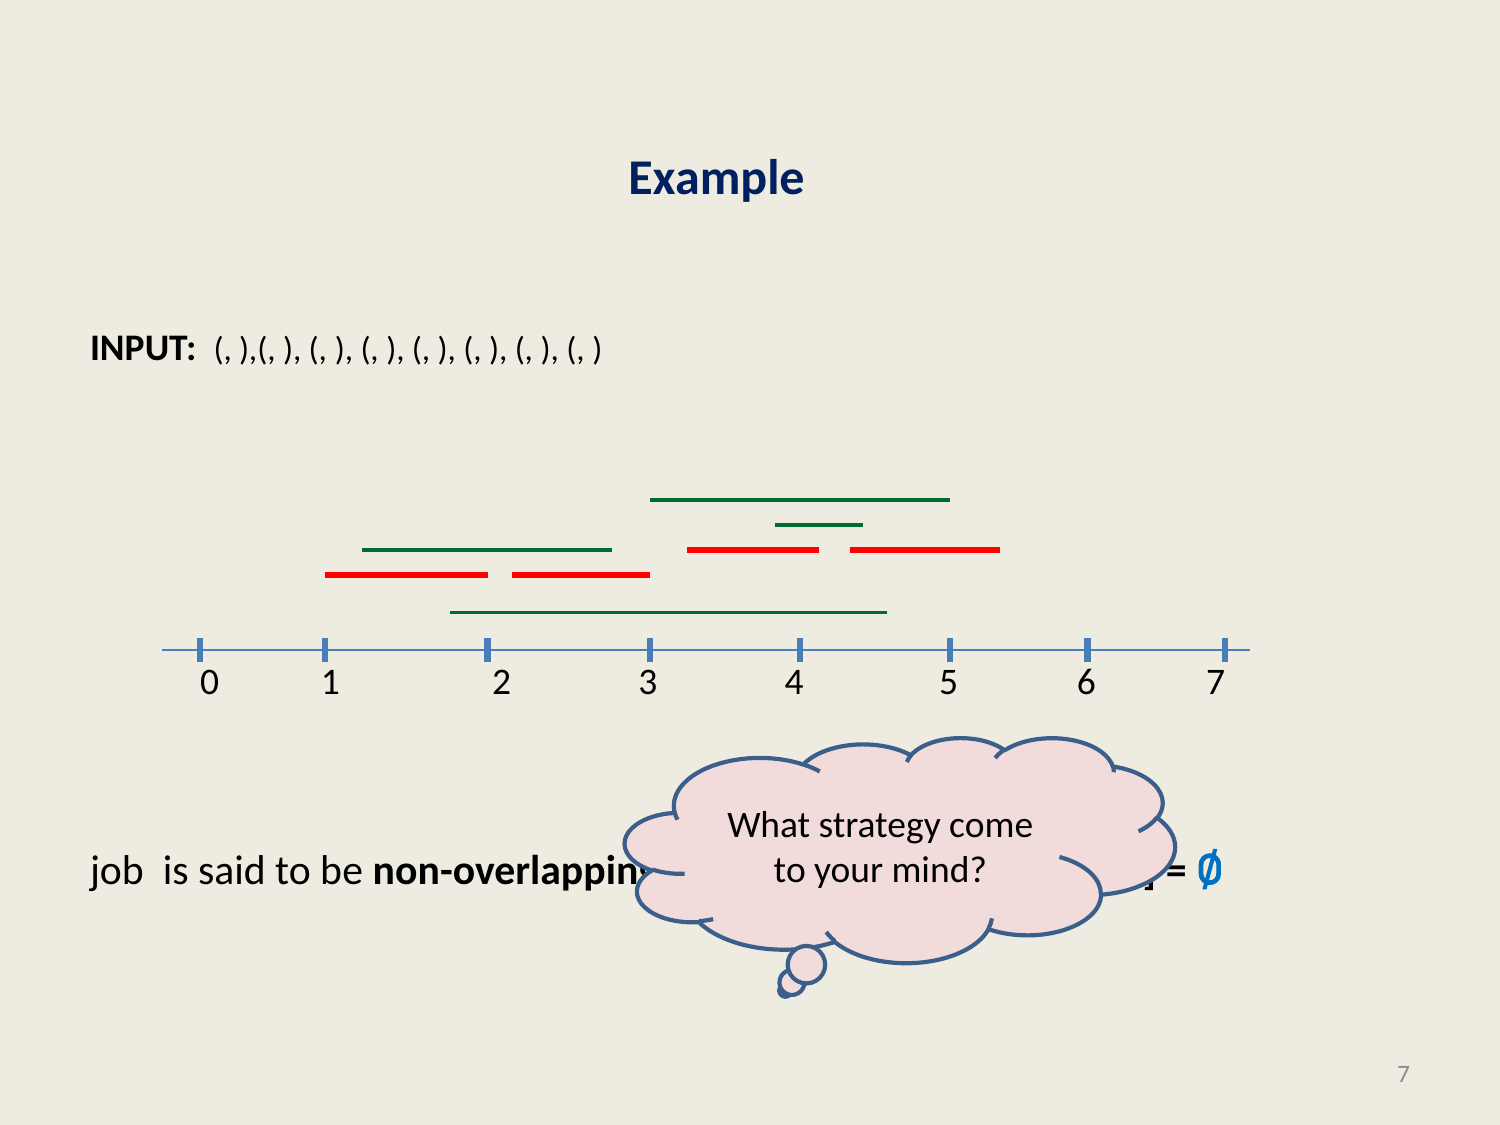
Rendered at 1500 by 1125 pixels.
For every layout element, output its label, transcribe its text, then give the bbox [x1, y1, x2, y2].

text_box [162, 637, 1251, 663]
title [75, 45, 1425, 233]
text_box What strategy come to your mind? [622, 736, 1178, 999]
slide_number 7 [1074, 1042, 1425, 1103]
text_box 0 1 2 3 4 5 6 7 [185, 671, 1243, 710]
text_box Example [613, 137, 820, 213]
